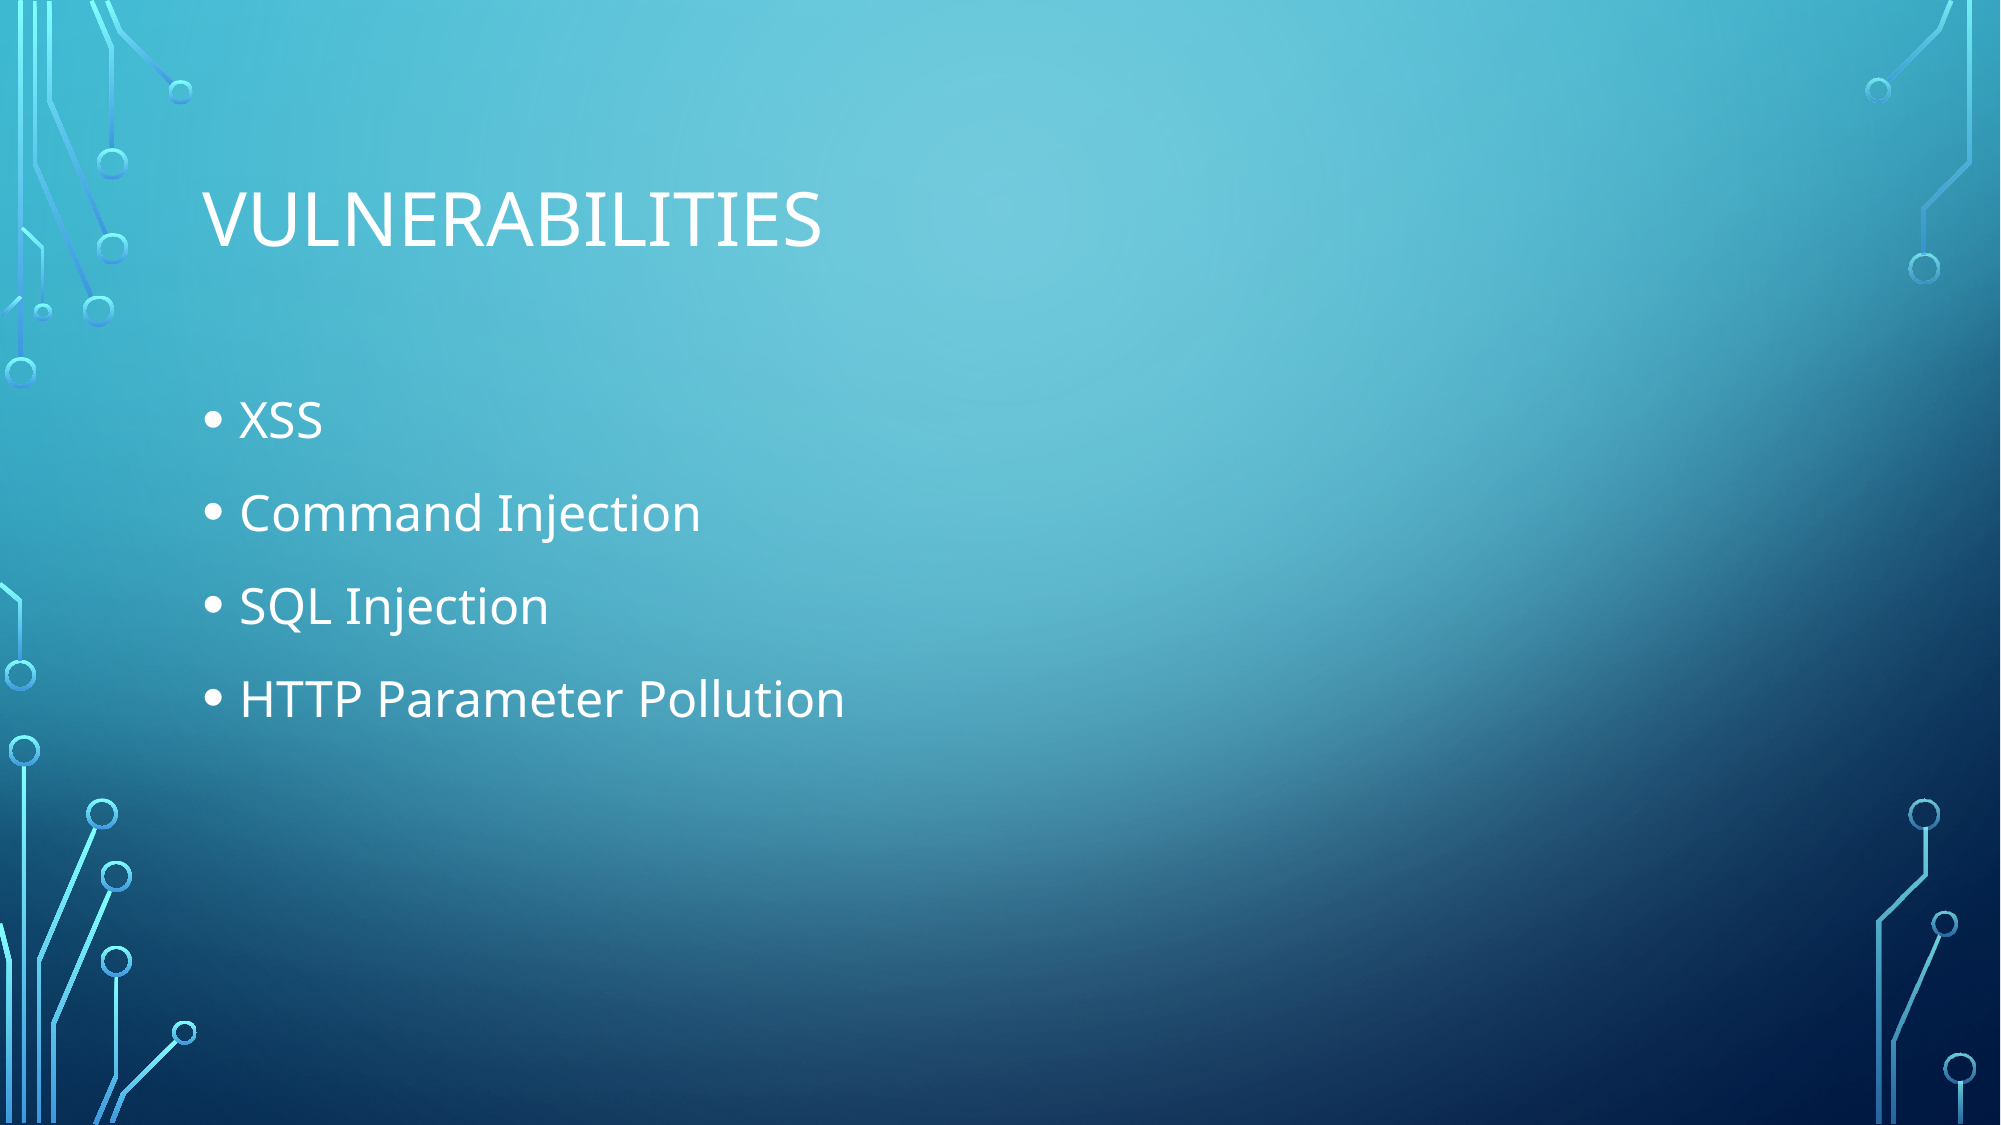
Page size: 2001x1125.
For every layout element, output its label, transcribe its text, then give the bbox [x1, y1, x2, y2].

list XSS Command Injection SQL Injection HTTP Parameter Pollution [187, 369, 1813, 950]
title Vulnerabilities [187, 101, 1813, 344]
